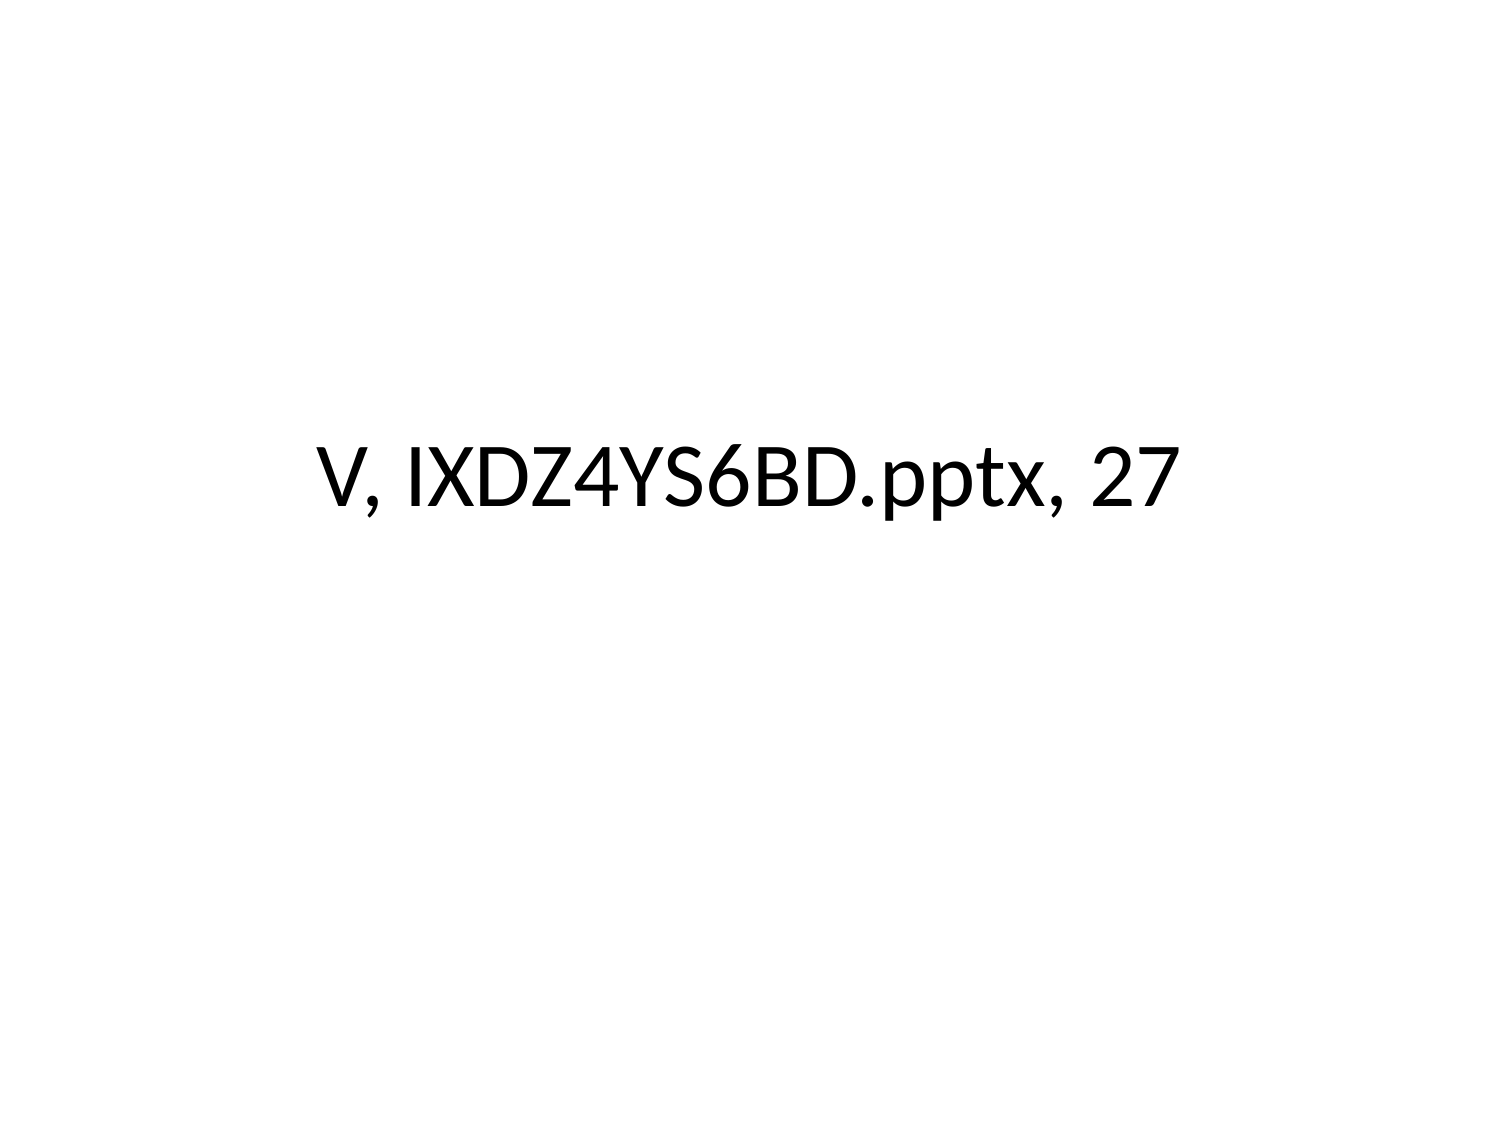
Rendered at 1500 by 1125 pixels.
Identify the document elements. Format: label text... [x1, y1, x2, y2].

title V, IXDZ4YS6BD.pptx, 27 [112, 349, 1388, 591]
